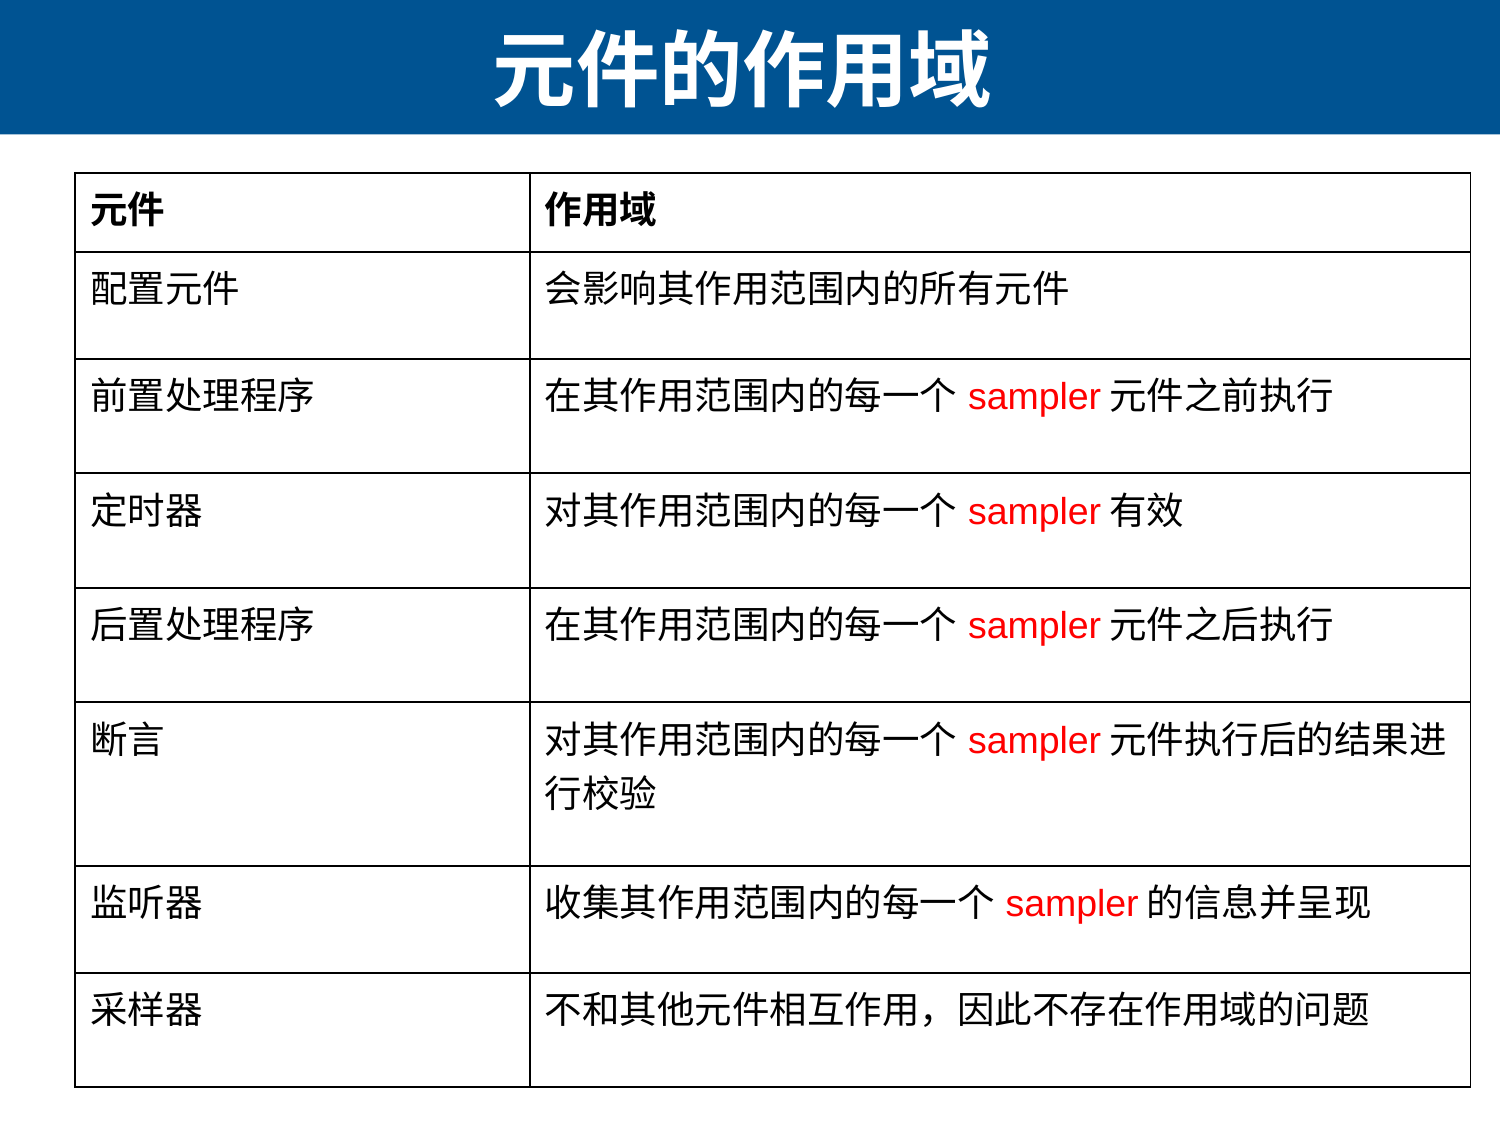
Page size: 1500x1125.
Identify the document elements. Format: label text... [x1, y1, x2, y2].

table_cell 后置处理程序 [76, 589, 529, 701]
table_cell 收集其作用范围内的每一个sampler的信息并呈现 [531, 867, 1470, 972]
table_cell 对其作用范围内的每一个sampler元件执行后的结果进行校验 [531, 703, 1470, 865]
table_cell 会影响其作用范围内的所有元件 [531, 253, 1470, 358]
table_cell 前置处理程序 [76, 360, 529, 472]
table_cell 对其作用范围内的每一个sampler有效 [531, 474, 1470, 587]
table_cell 在其作用范围内的每一个sampler元件之前执行 [531, 360, 1470, 472]
table_header 作用域 [531, 174, 1470, 251]
table_cell 采样器 [76, 974, 529, 1086]
table_header 元件 [76, 174, 529, 251]
table_cell 断言 [76, 703, 529, 865]
table_cell 监听器 [76, 867, 529, 972]
table_cell 定时器 [76, 474, 529, 587]
table_cell 配置元件 [76, 253, 529, 358]
title 元件的作用域 [2, 0, 1483, 135]
table_cell 不和其他元件相互作用，因此不存在作用域的问题 [531, 974, 1470, 1086]
table_cell 在其作用范围内的每一个sampler元件之后执行 [531, 589, 1470, 701]
